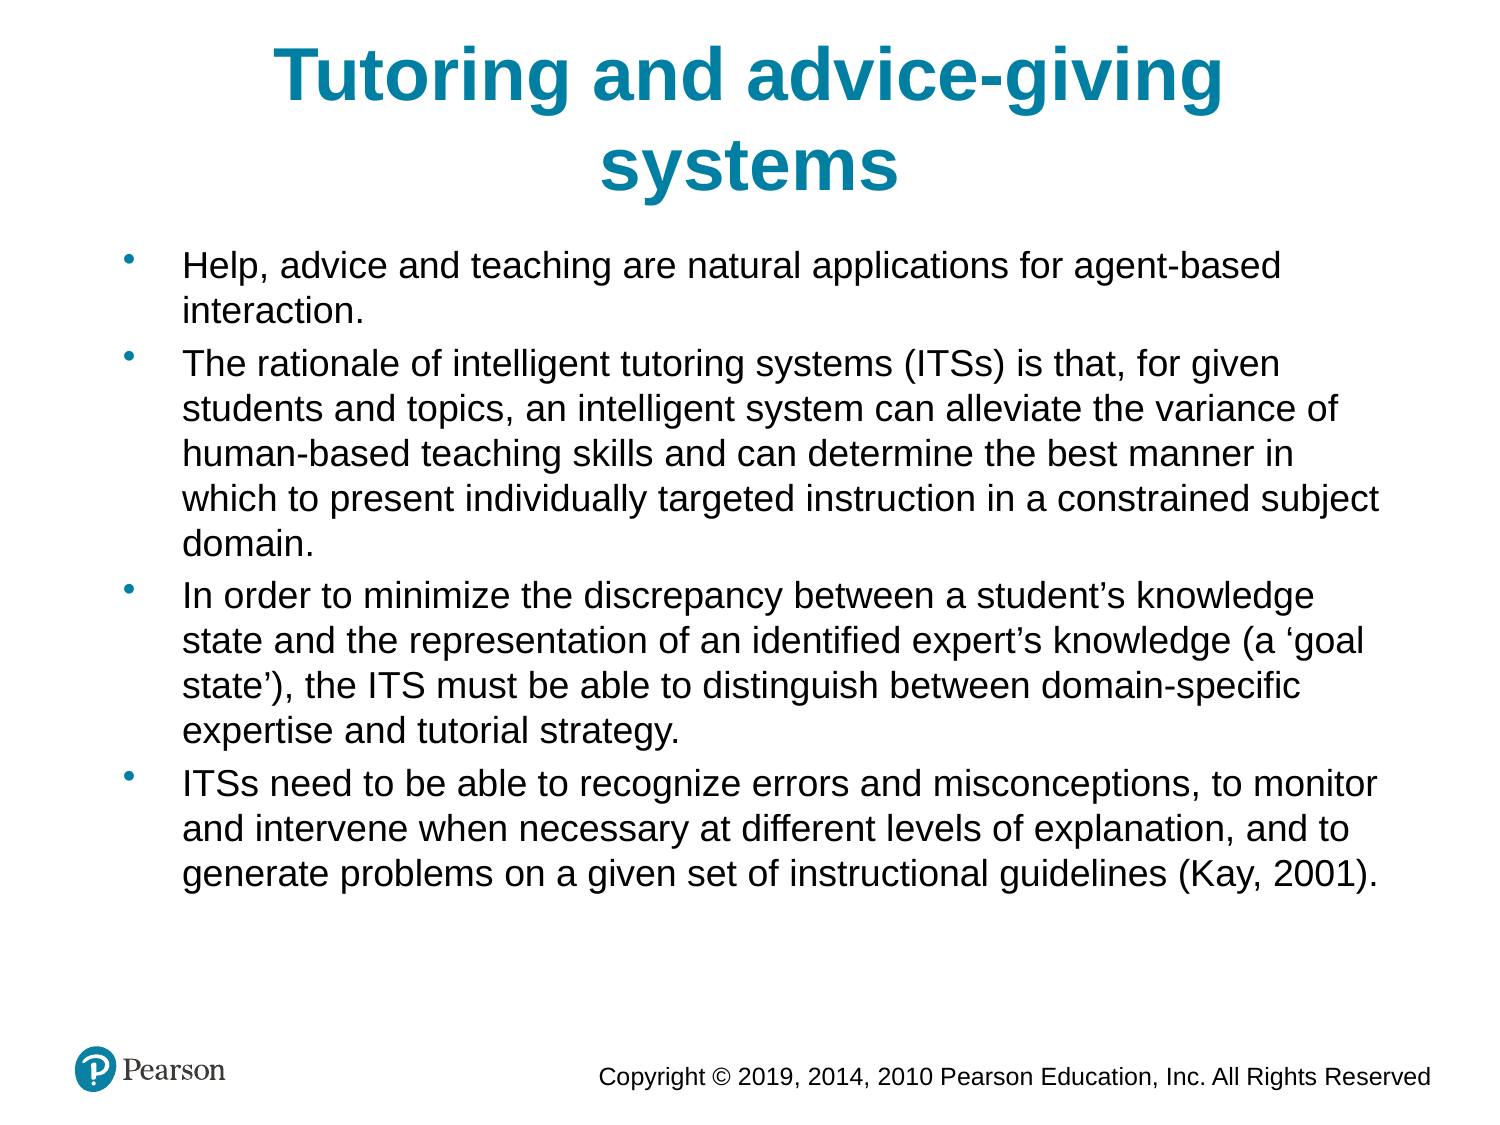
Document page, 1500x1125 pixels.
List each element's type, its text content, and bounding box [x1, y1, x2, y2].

list Help, advice and teaching are natural applications for agent-based interaction. The rationale of intelligent tutoring systems (ITSs) is that, for given students and topics, an intelligent system can alleviate the variance of human-based teaching skills and can determine the best manner in which to present individually targeted instruction in a constrained subject domain. In order to minimize the discrepancy between a student’s knowledge state and the representation of an identified expert’s knowledge (a ‘goal state’), the ITS must be able to distinguish between domain-specific expertise and tutorial strategy. ITSs need to be able to recognize errors and misconceptions, to monitor and intervene when necessary at different levels of explanation, and to generate problems on a given set of instructional guidelines (Kay, 2001). [107, 233, 1402, 948]
title Tutoring and advice-giving systems [103, 7, 1397, 225]
